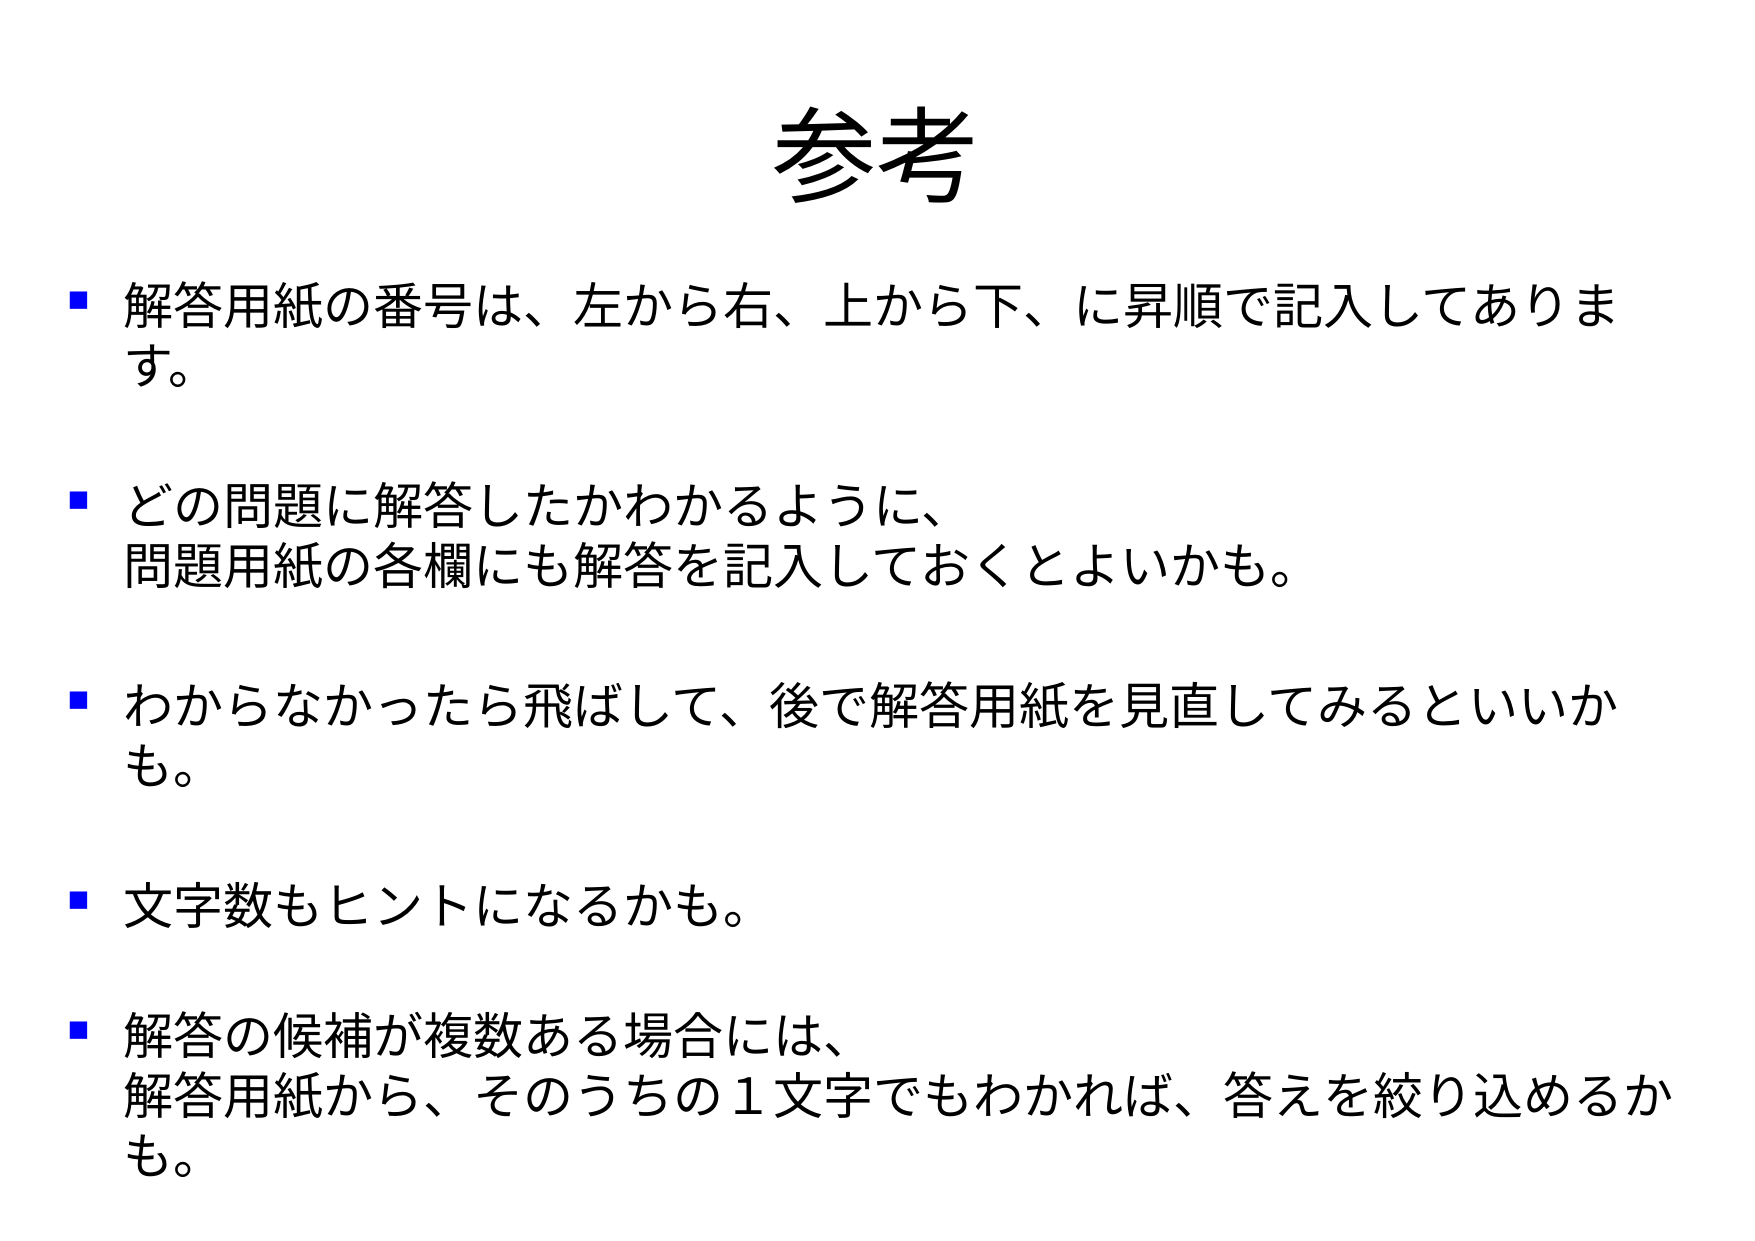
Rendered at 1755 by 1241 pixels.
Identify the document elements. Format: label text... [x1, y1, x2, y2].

title 参考 [87, 49, 1667, 257]
text_box 解答用紙の番号は、左から右、上から下、に昇順で記入してあります。 どの問題に解答したかわかるように、 問題用紙の各欄にも解答を記入しておくとよいかも。 わからなかったら飛ばして、後で解答用紙を見直してみるといいかも。 文字数もヒントになるかも。 解答の候補が複数ある場合には、 解答用紙から、そのうちの１文字でもわかれば、答えを絞り込めるかも。 [50, 266, 1704, 1081]
